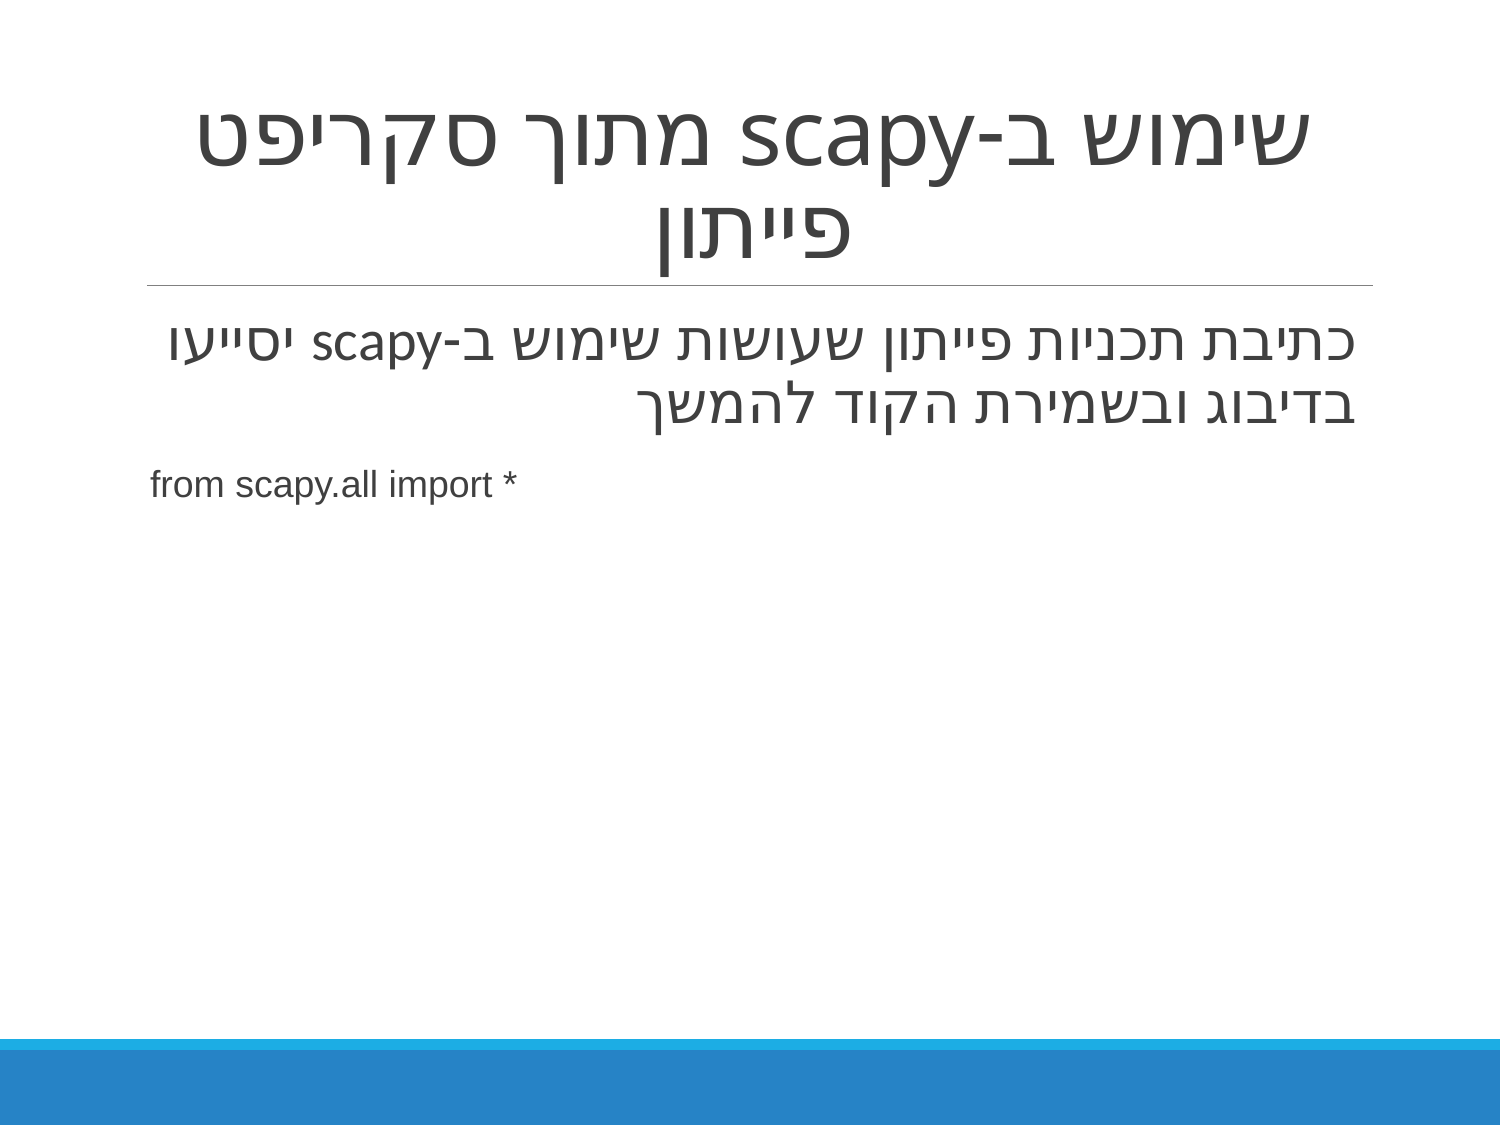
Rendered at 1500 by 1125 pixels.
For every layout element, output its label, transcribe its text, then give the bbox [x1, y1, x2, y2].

list כתיבת תכניות פייתון שעושות שימוש ב-scapy יסייעו בדיבוג ובשמירת הקוד להמשך from scapy.all import * [135, 302, 1373, 1035]
title שימוש ב-scapy מתוך סקריפט פייתון [135, 47, 1373, 285]
